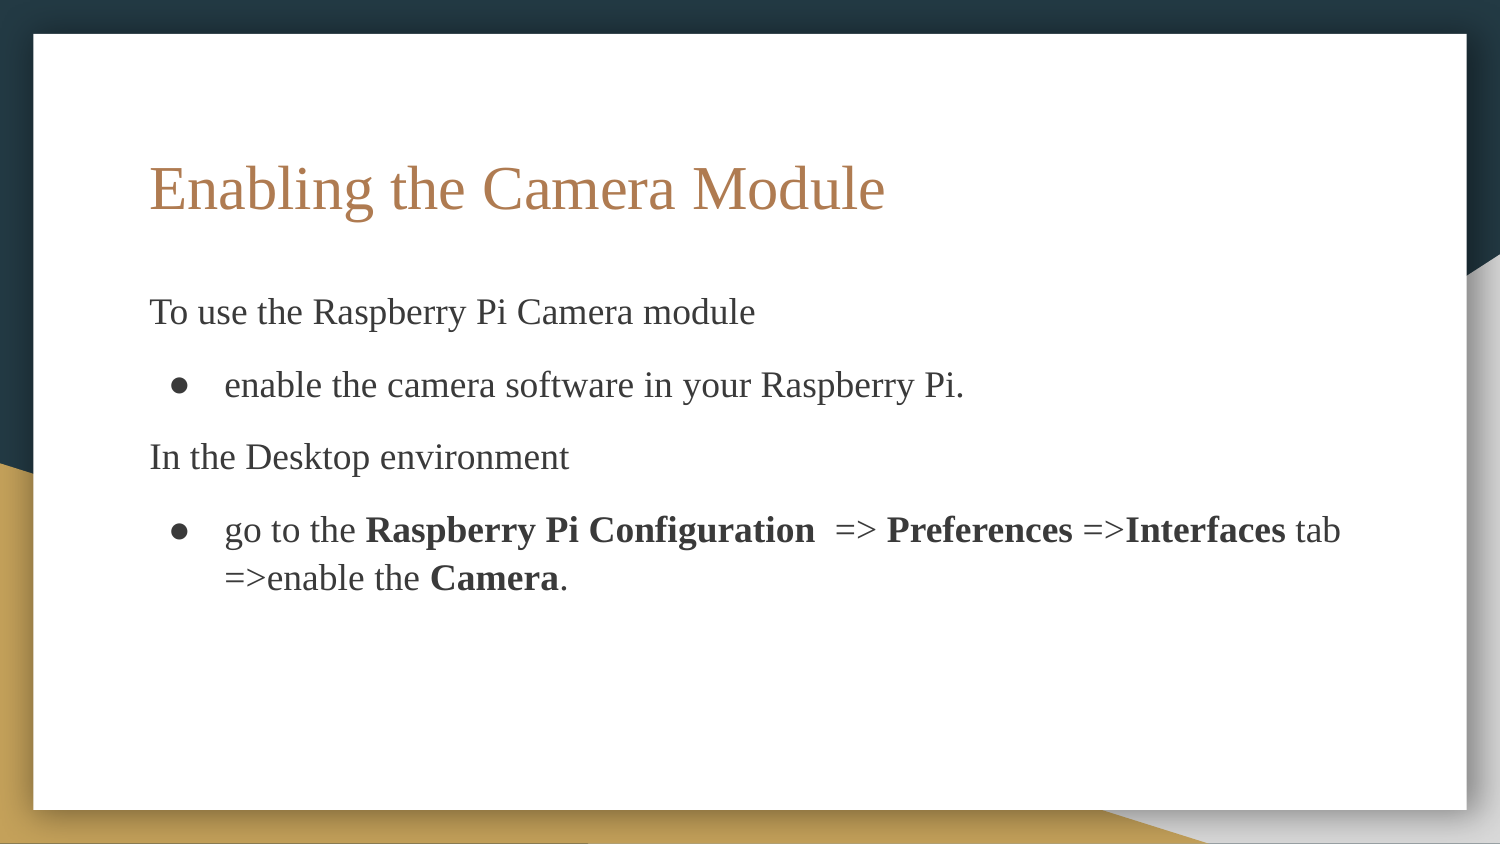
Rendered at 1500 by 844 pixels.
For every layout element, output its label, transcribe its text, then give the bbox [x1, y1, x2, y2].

list To use the Raspberry Pi Camera module enable the camera software in your Raspberry Pi. In the Desktop environment go to the Raspberry Pi Configuration => Preferences =>Interfaces tab =>enable the Camera. [134, 269, 1366, 729]
title Enabling the Camera Module [134, 138, 1366, 269]
